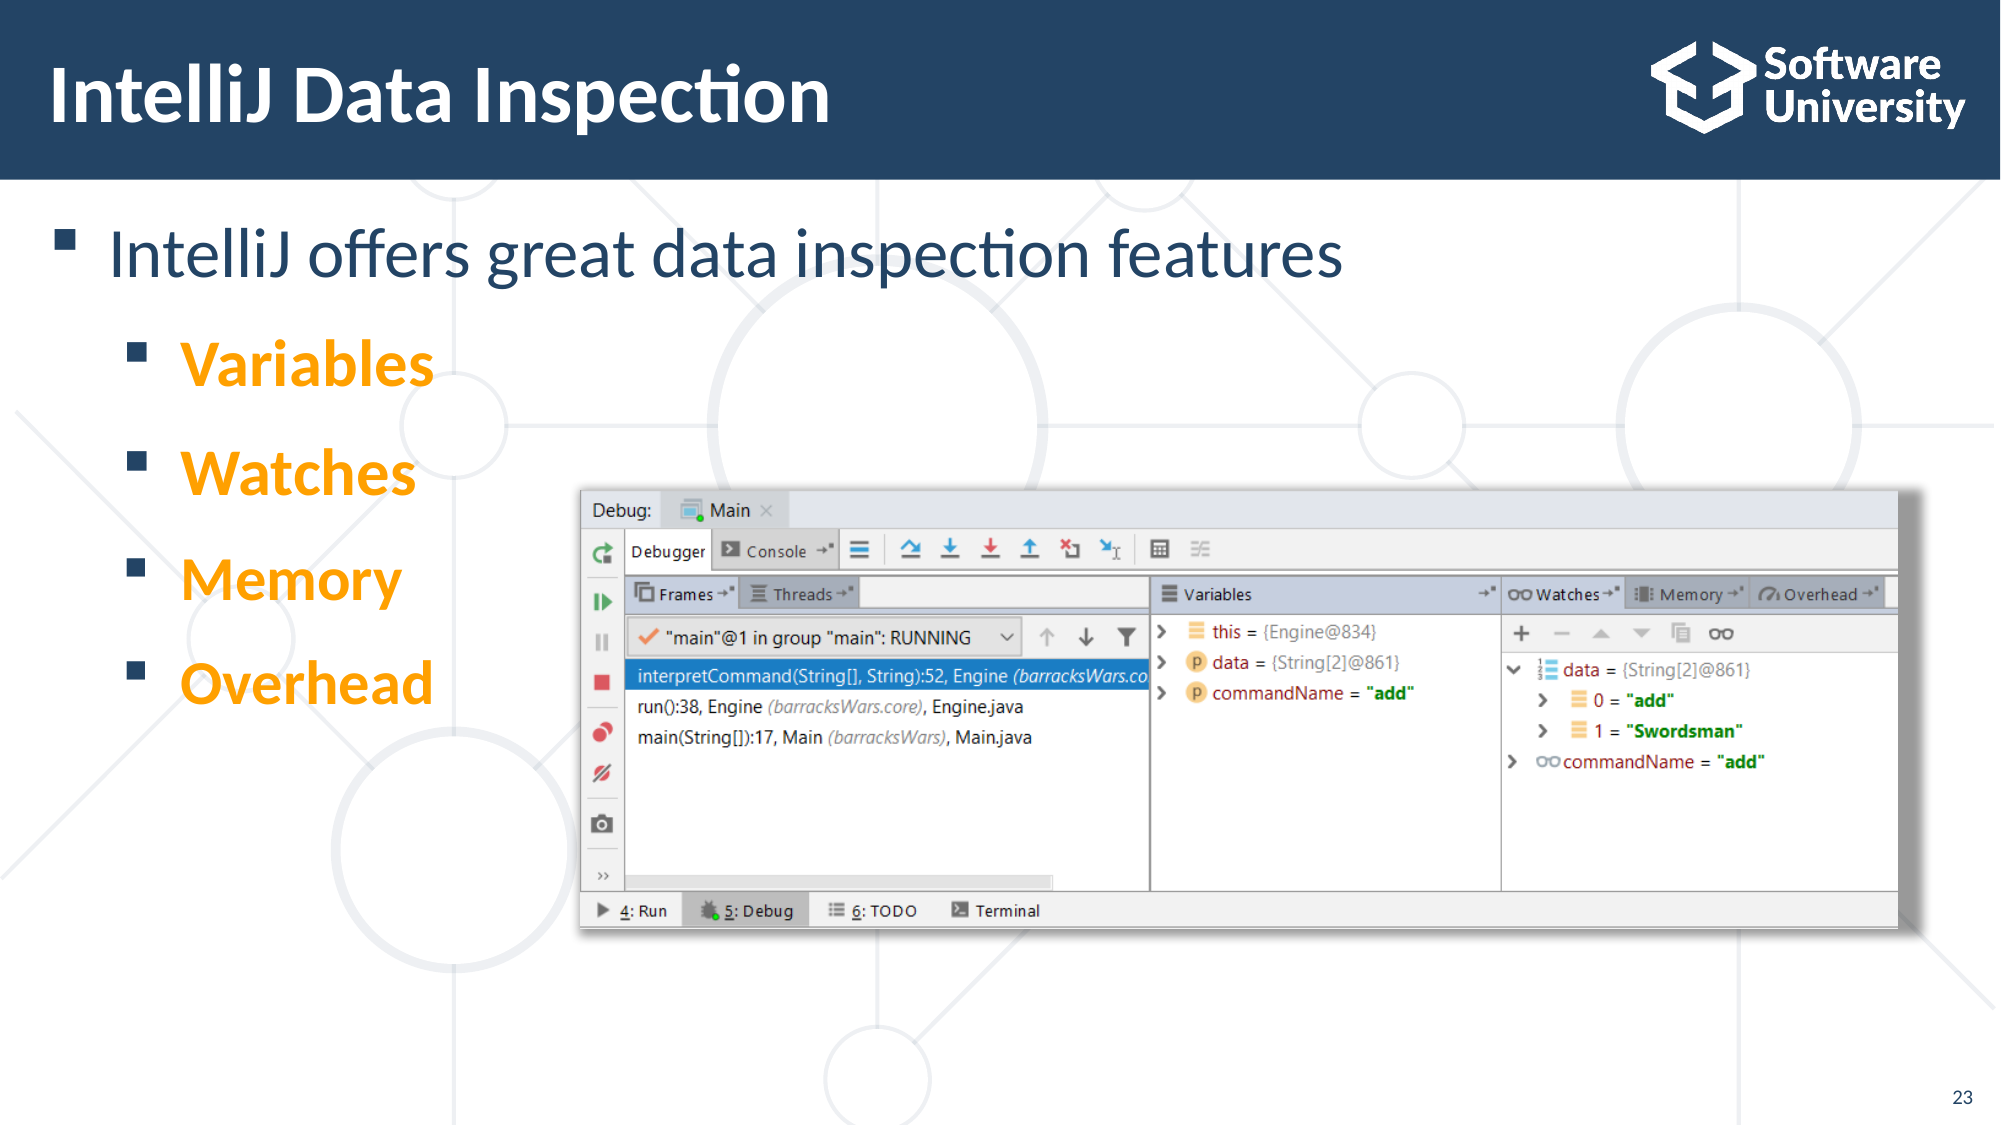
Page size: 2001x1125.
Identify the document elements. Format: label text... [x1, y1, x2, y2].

title IntelliJ Data Inspection [31, 16, 1625, 162]
picture [1651, 41, 1966, 134]
list IntelliJ offers great data inspection features Variables Watches Memory Overhead [31, 196, 1970, 1050]
slide_number 23 [1927, 1067, 1989, 1117]
picture [580, 489, 1898, 930]
